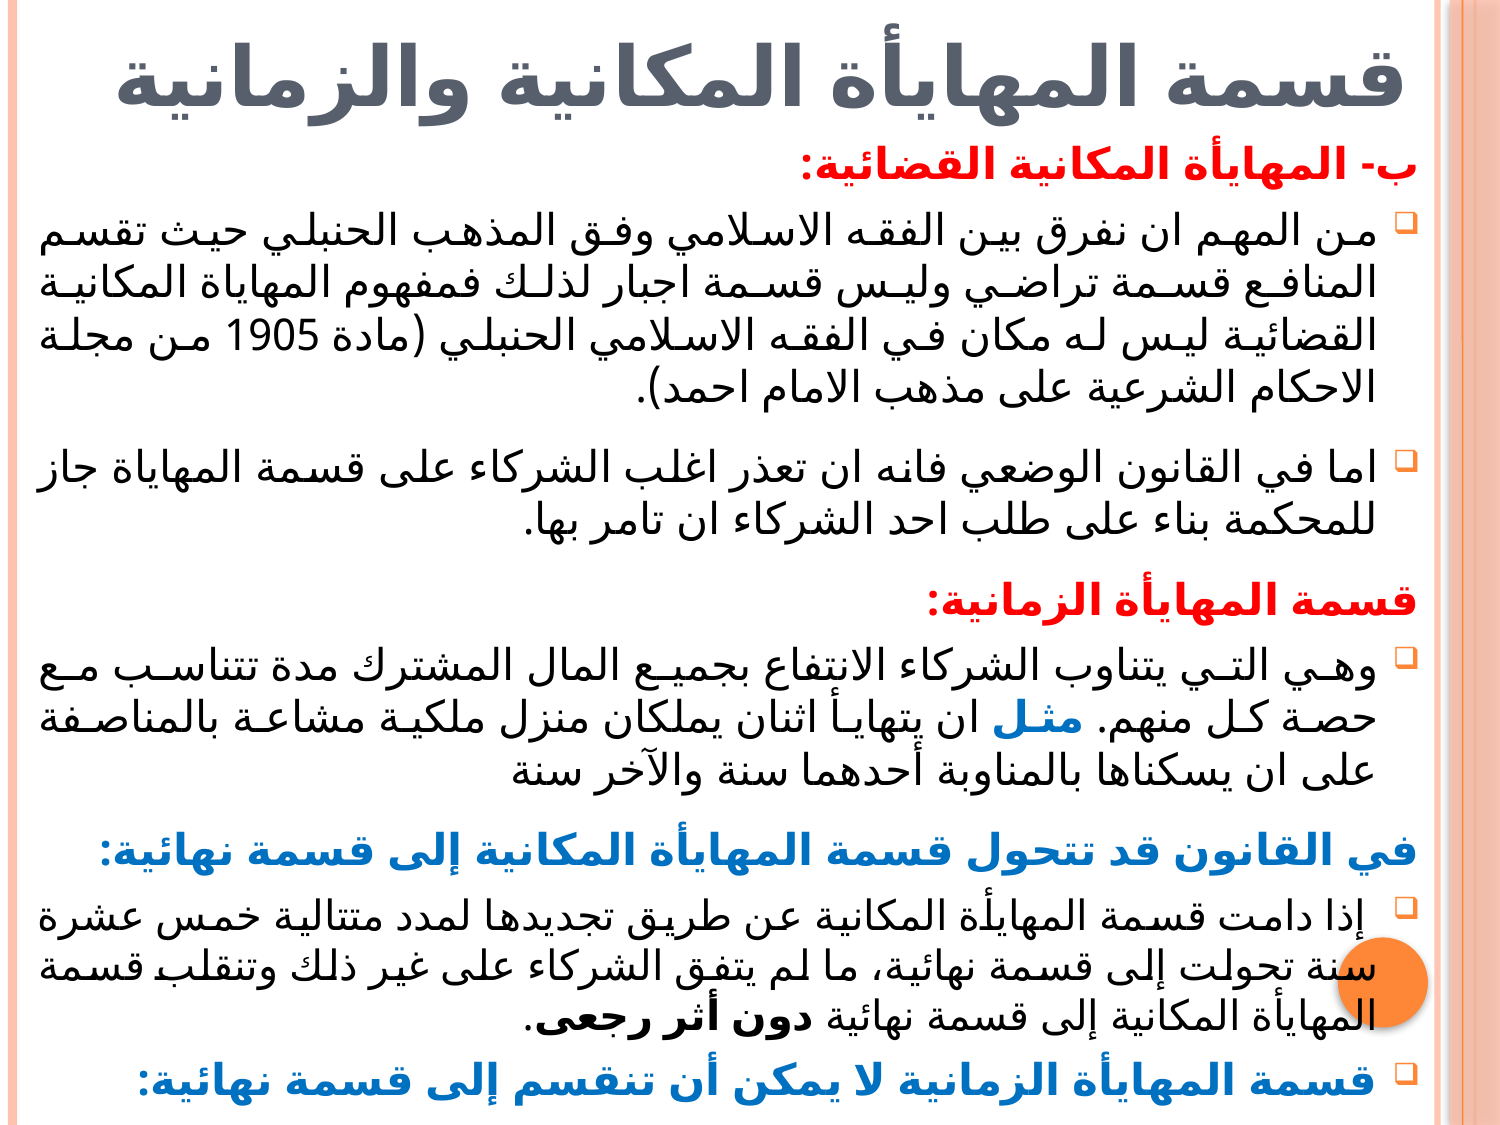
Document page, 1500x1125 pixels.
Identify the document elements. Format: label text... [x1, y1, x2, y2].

title قسمة المهايأة المكانية والزمانية [75, 0, 1425, 128]
list ب- المهايأة المكانية القضائية: من المهم ان نفرق بين الفقه الاسلامي وفق المذهب الحنبلي حيث تقسم المنافع قسمة تراضي وليس قسمة اجبار لذلك فمفهوم المهاياة المكانية القضائية ليس له مكان في الفقه الاسلامي الحنبلي (مادة 1905 من مجلة الاحكام الشرعية على مذهب الامام احمد). اما في القانون الوضعي فانه ان تعذر اغلب الشركاء على قسمة المهاياة جاز للمحكمة بناء على طلب احد الشركاء ان تامر بها. قسمة المهايأة الزمانية: وهي التي يتناوب الشركاء الانتفاع بجميع المال المشترك مدة تتناسب مع حصة كل منهم. مثل ان يتهايأ اثنان يملكان منزل ملكية مشاعة بالمناصفة على ان يسكناها بالمناوبة أحدهما سنة والآخر سنة في القانون قد تتحول قسمة المهايأة المكانية إلى قسمة نهائية: إذا دامت قسمة المهايأة المكانية عن طريق تجديدها لمدد متتالية خمس عشرة سنة تحولت إلى قسمة نهائية، ما لم يتفق الشركاء على غير ذلك وتنقلب قسمة المهايأة المكانية إلى قسمة نهائية دون أثر رجعى. قسمة المهايأة الزمانية لا يمكن أن تنقسم إلى قسمة نهائية: لورودها على زمن الانتفاع بالمال الشائع وليس على المنفعة ذاتها، ومن ثم فإنها تبقى المال الشائع دون إفراز. [23, 128, 1454, 1055]
